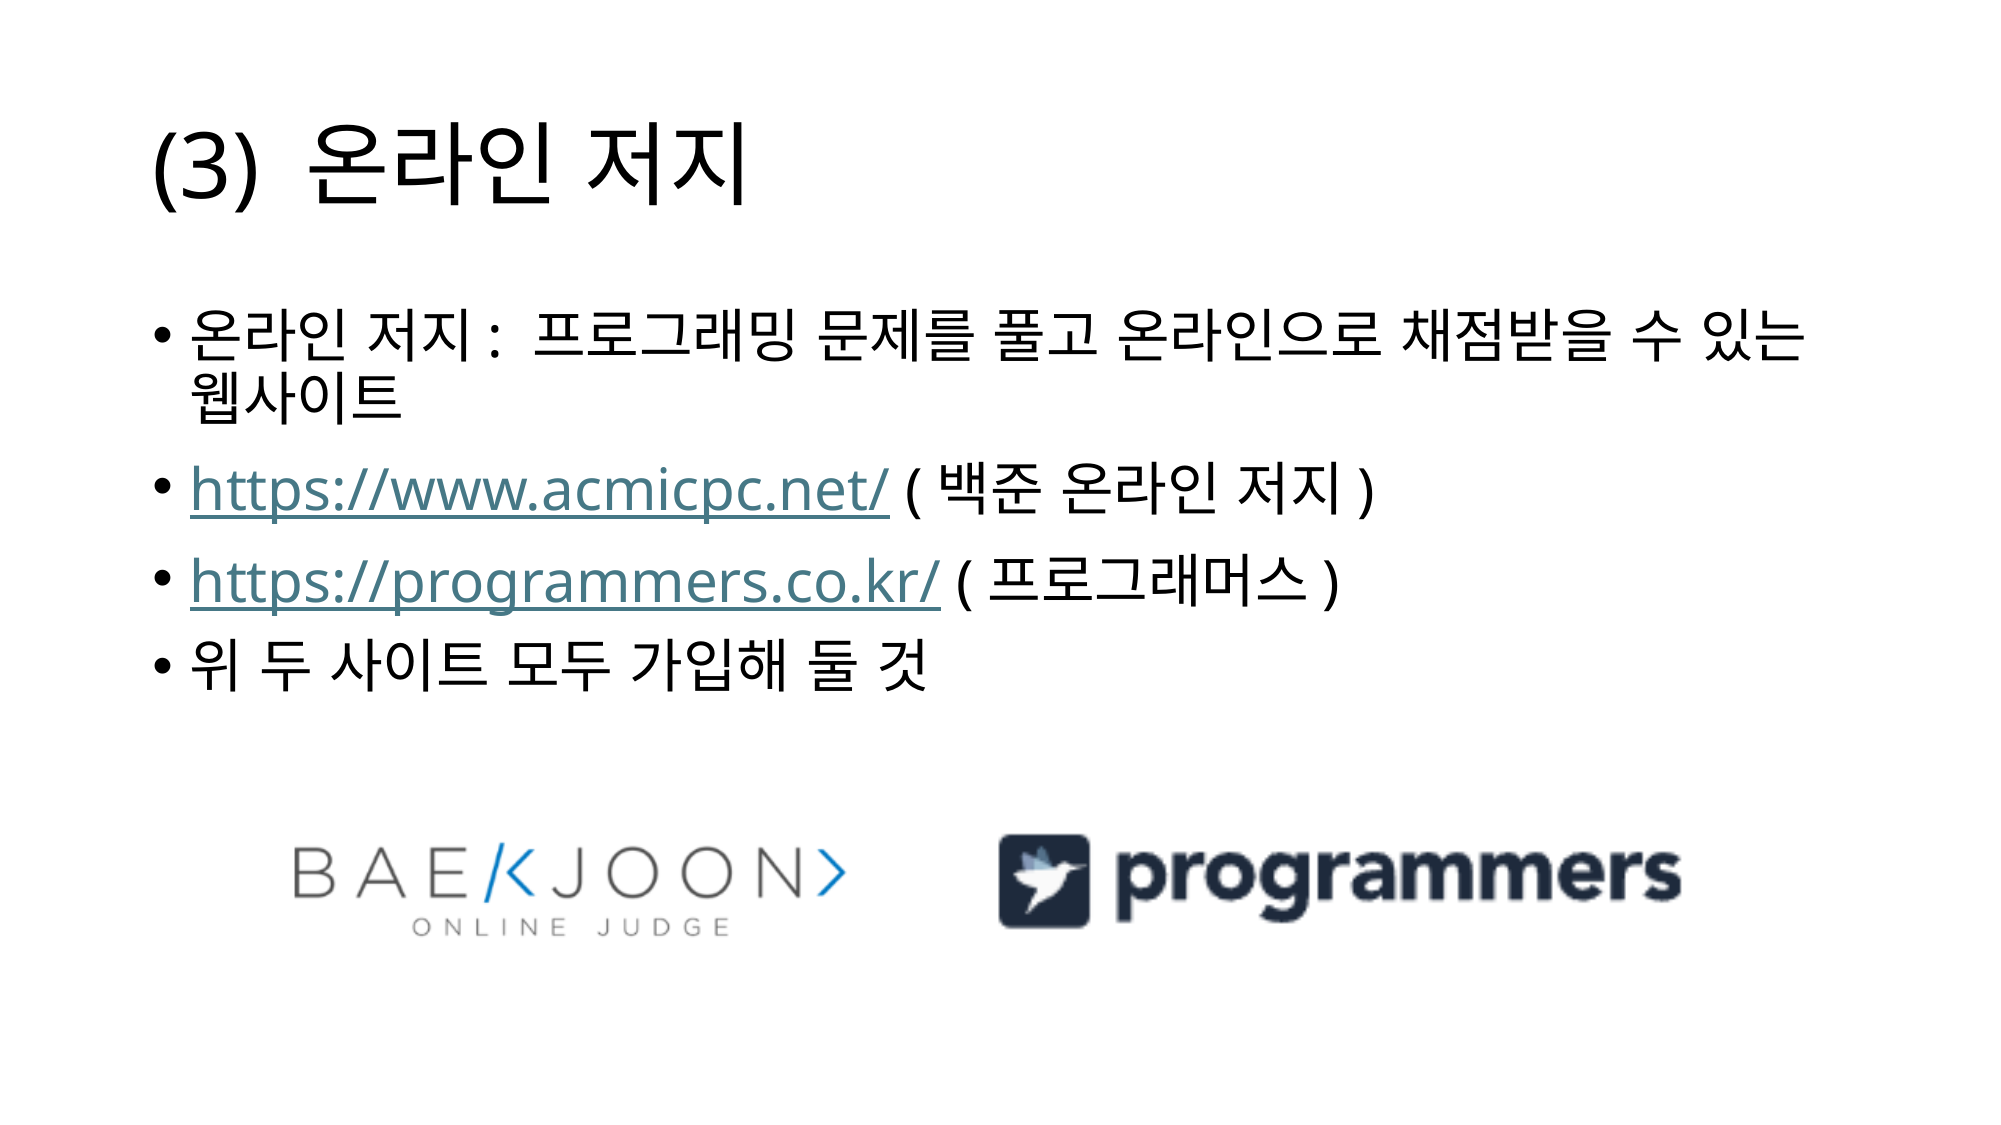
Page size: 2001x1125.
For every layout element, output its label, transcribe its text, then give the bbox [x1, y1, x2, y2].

title (3) 온라인 저지 [137, 59, 1863, 278]
list 온라인 저지: 프로그래밍 문제를 풀고 온라인으로 채점받을 수 있는 웹사이트 https://www.acmicpc.net/ (백준 온라인 저지) https://programmers.co.kr/ (프로그래머스) 위 두 사이트 모두 가입해 둘 것 [137, 299, 1863, 1014]
picture [273, 809, 870, 955]
picture [961, 812, 1703, 960]
